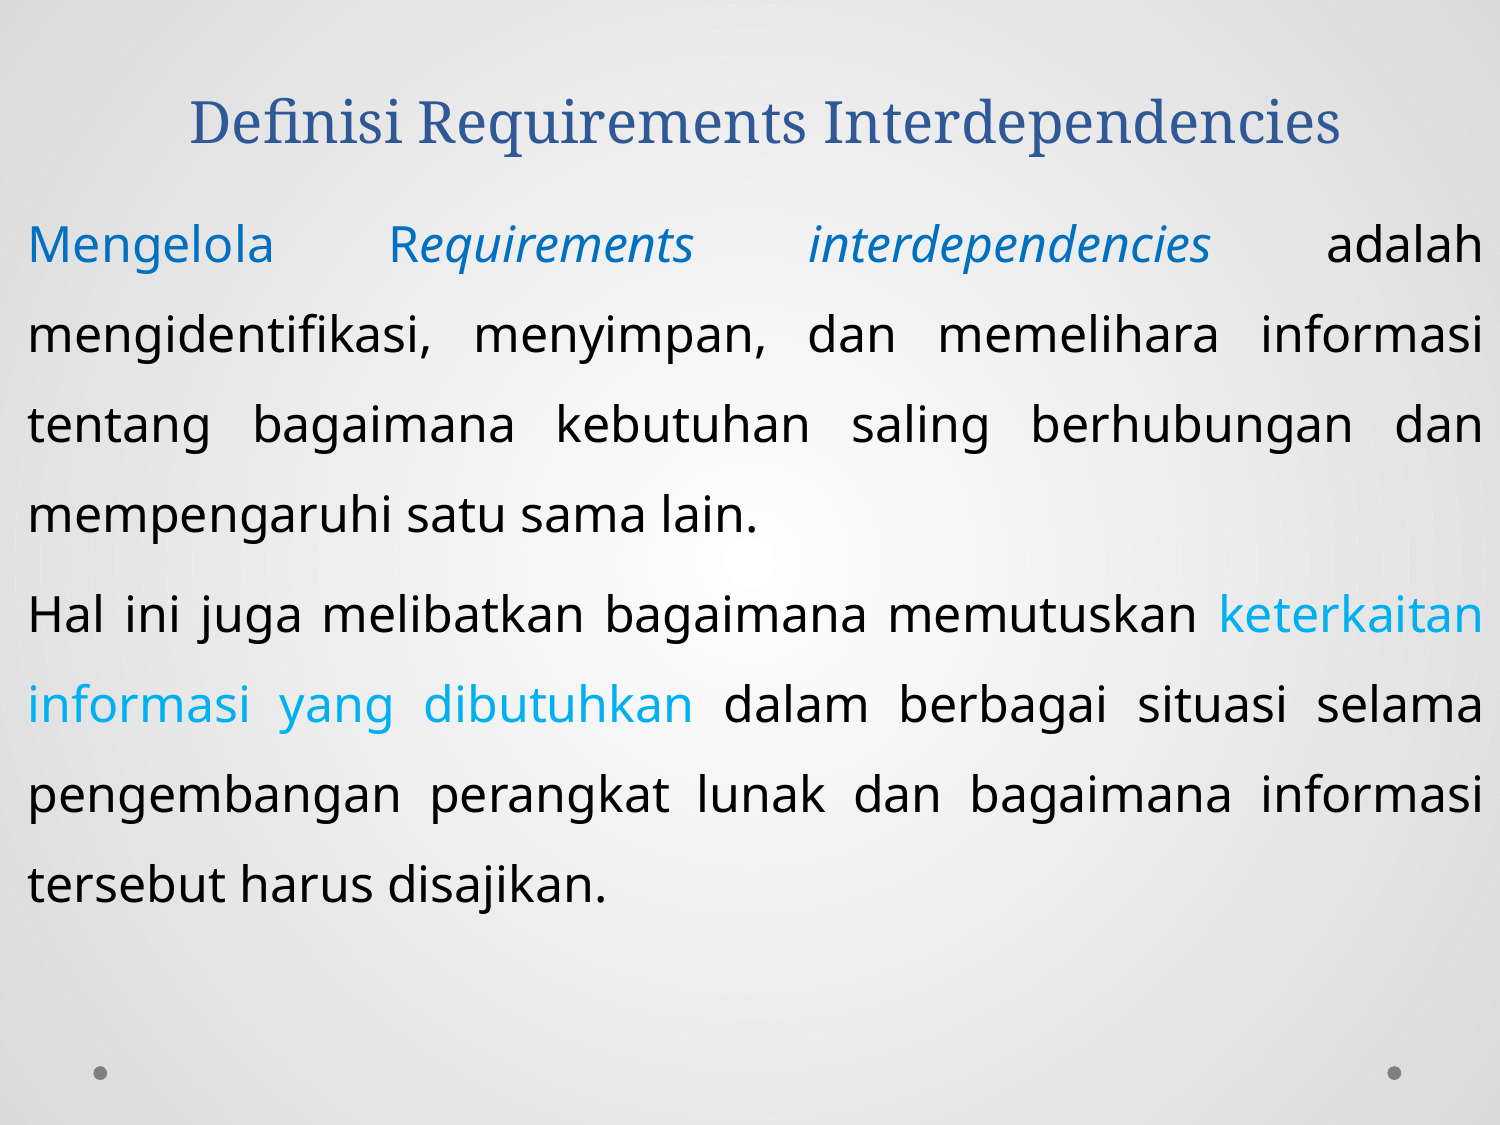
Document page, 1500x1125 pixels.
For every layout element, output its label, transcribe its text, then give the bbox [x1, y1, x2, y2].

list Mengelola Requirements interdependencies adalah mengidentifikasi, menyimpan, dan memelihara informasi tentang bagaimana kebutuhan saling berhubungan dan mempengaruhi satu sama lain. Hal ini juga melibatkan bagaimana memutuskan keterkaitan informasi yang dibutuhkan dalam berbagai situasi selama pengembangan perangkat lunak dan bagaimana informasi tersebut harus disajikan. [12, 174, 1500, 1050]
title Definisi Requirements Interdependencies [50, 50, 1475, 163]
